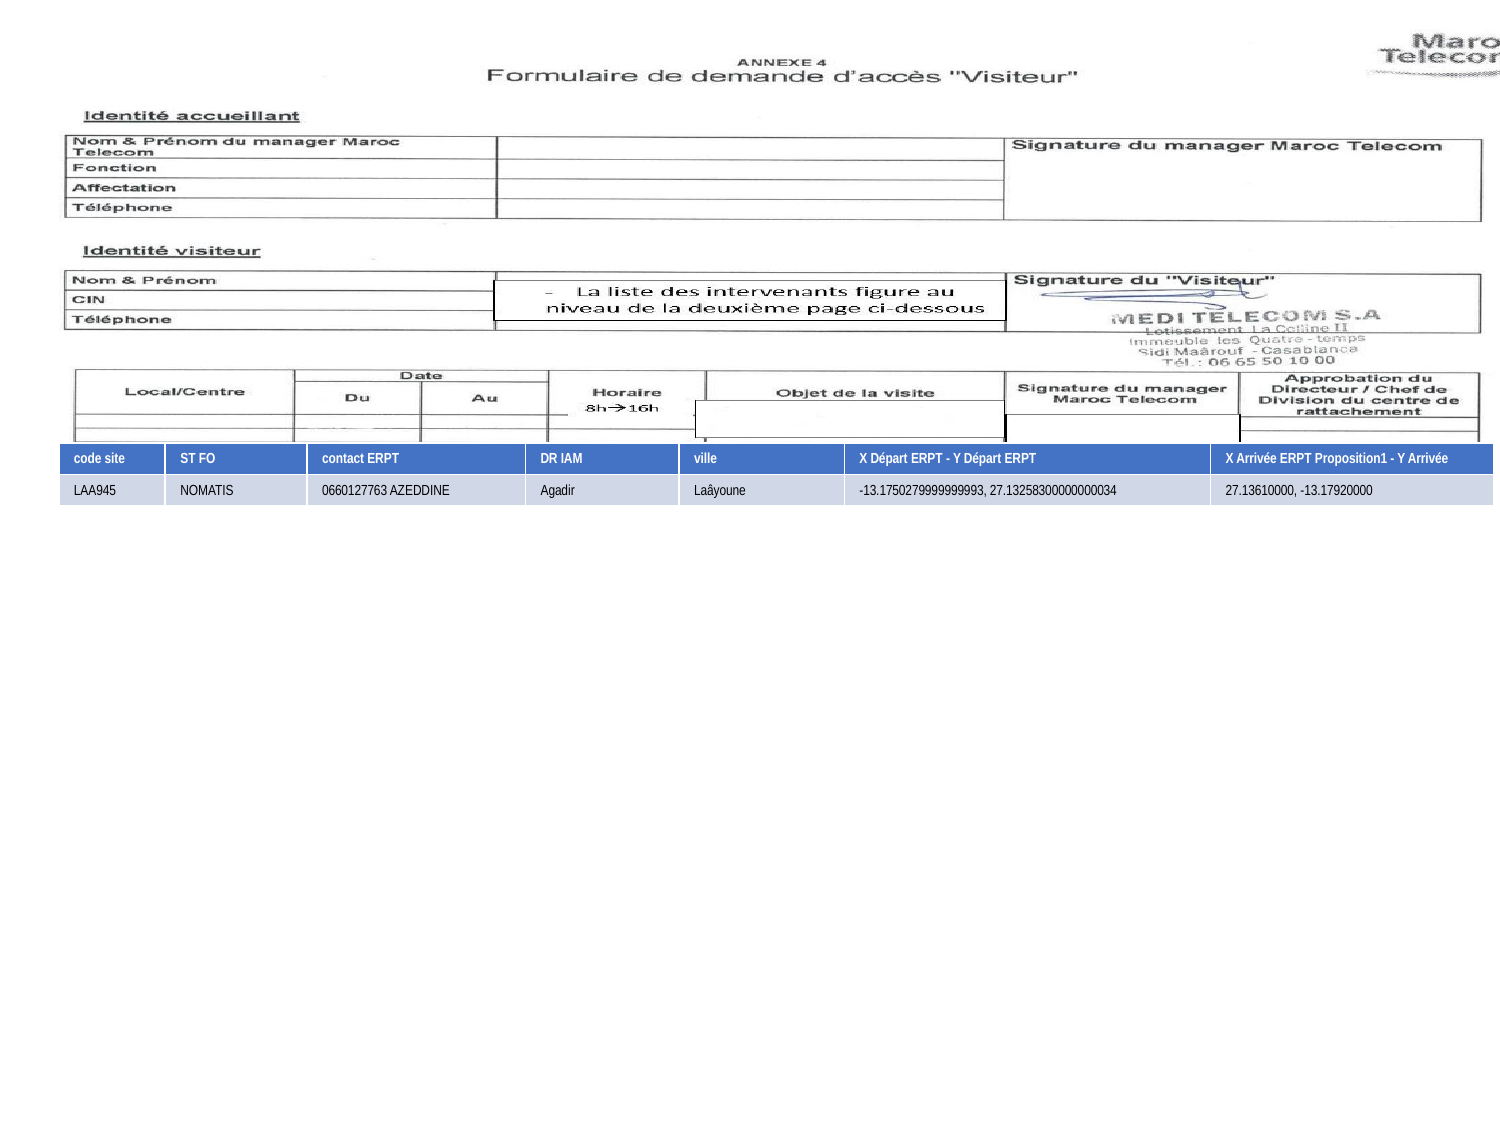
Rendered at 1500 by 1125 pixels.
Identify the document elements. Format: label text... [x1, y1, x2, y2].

table_header X Arrivée ERPT Proposition1 - Y Arrivée [1211, 452, 1493, 474]
picture [58, 29, 1500, 444]
table_header contact ERPT [308, 452, 525, 474]
table_cell -13.1750279999999993, 27.13258300000000034 [845, 475, 1210, 505]
table_cell LAA945 [60, 475, 164, 505]
table_cell 0660127763 AZEDDINE [308, 475, 525, 505]
table_header X Départ ERPT - Y Départ ERPT [845, 452, 1210, 474]
table_cell Laâyoune [680, 475, 844, 505]
table_cell Agadir [526, 475, 678, 505]
table_header ST FO [166, 452, 306, 474]
table_header DR IAM [526, 452, 678, 474]
table_header ville [680, 452, 844, 474]
table_header code site [60, 452, 164, 474]
table_cell 27.13610000, -13.17920000 [1211, 475, 1493, 505]
table_cell NOMATIS [166, 475, 306, 505]
